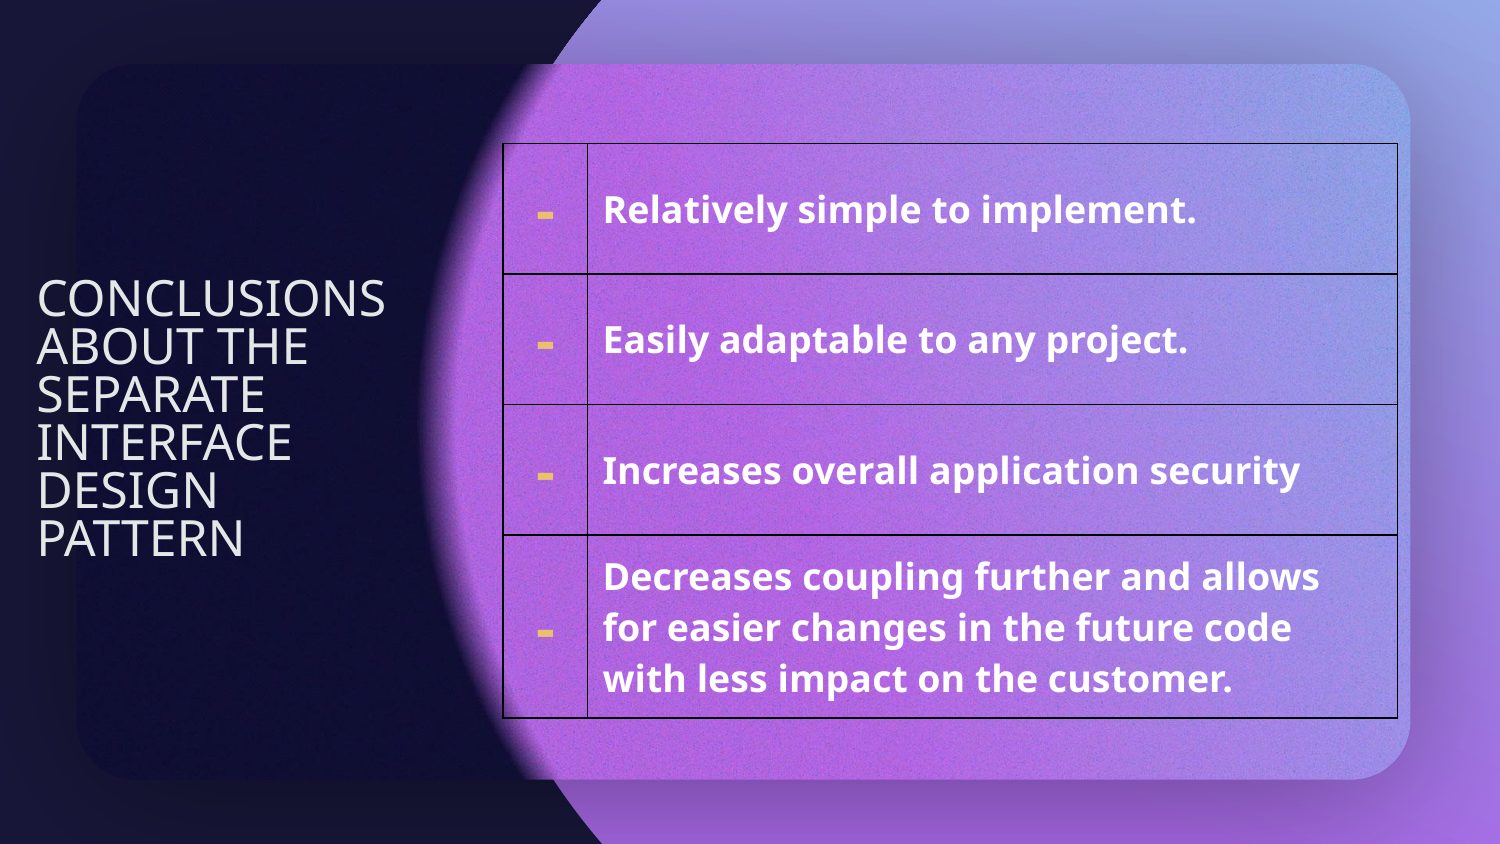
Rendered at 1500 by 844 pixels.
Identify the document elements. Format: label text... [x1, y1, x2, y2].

picture [76, 64, 1411, 780]
table_cell - [504, 536, 587, 717]
table_cell Easily adaptable to any project. [588, 275, 1397, 404]
table_cell Increases overall application security [588, 405, 1397, 534]
table_header Relatively simple to implement. [588, 144, 1397, 273]
table_header - [504, 144, 587, 273]
table_cell - [504, 275, 587, 404]
table_cell - [504, 405, 587, 534]
title CONCLUSIONS ABOUT THE SEPARATE INTERFACE DESIGN PATTERN [21, 354, 502, 489]
table_cell Decreases coupling further and allows for easier changes in the future code with less impact on the customer. [588, 536, 1397, 717]
